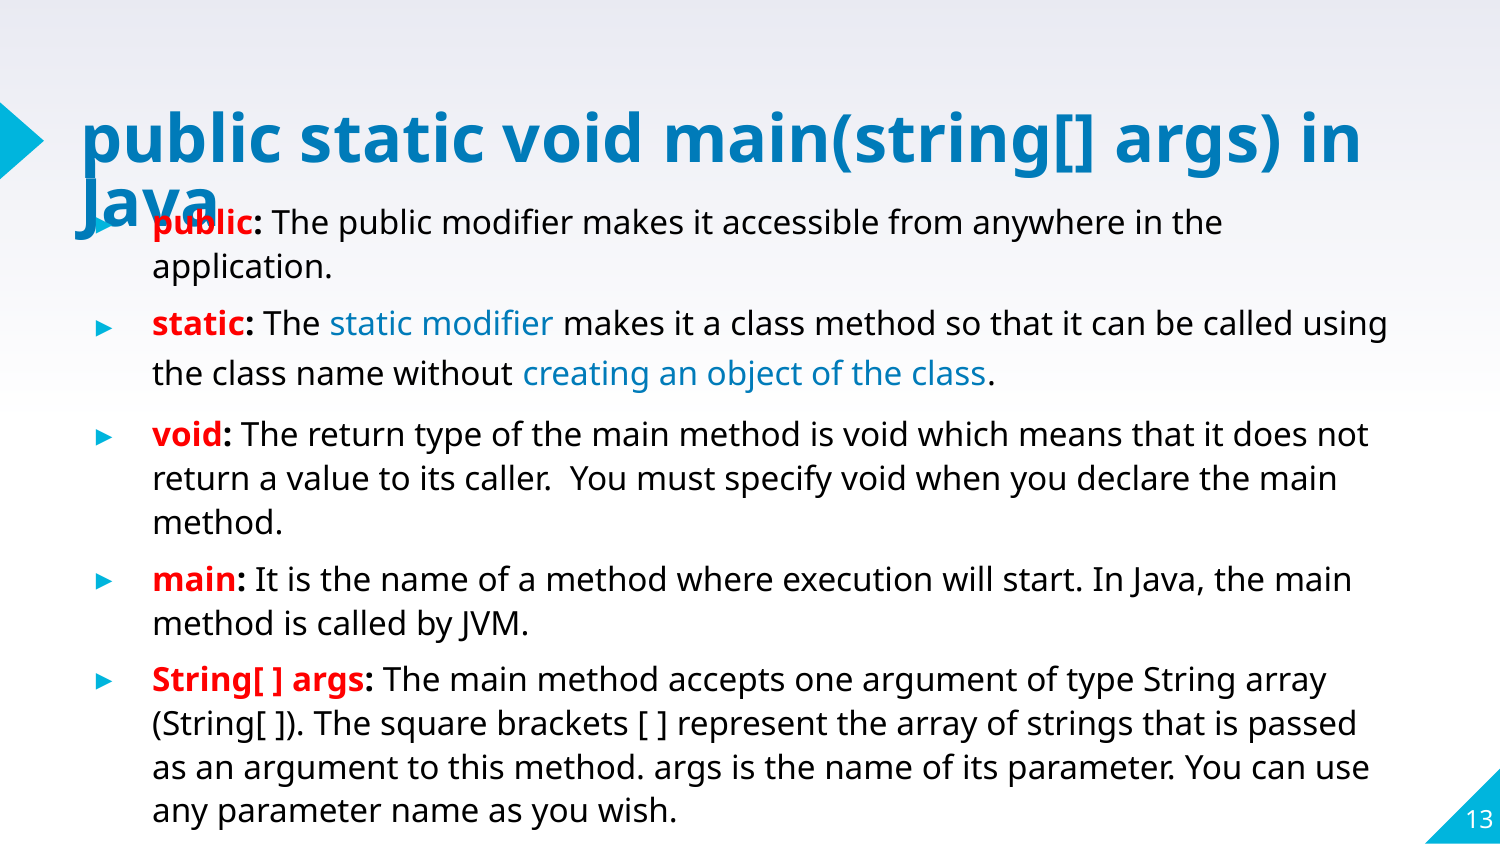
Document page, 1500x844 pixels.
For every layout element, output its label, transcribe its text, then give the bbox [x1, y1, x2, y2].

title public static void main(string[] args) in Java [79, 111, 1500, 219]
list public: The public modifier makes it accessible from anywhere in the application. static: The static modifier makes it a class method so that it can be called using the class name without creating an object of the class. void: The return type of the main method is void which means that it does not return a value to its caller. You must specify void when you declare the main method. main: It is the name of a method where execution will start. In Java, the main method is called by JVM. String[ ] args: The main method accepts one argument of type String array (String[ ]). The square brackets [ ] represent the array of strings that is passed as an argument to this method. args is the name of its parameter. You can use any parameter name as you wish. [77, 197, 1397, 761]
slide_number 13 [1418, 760, 1494, 838]
